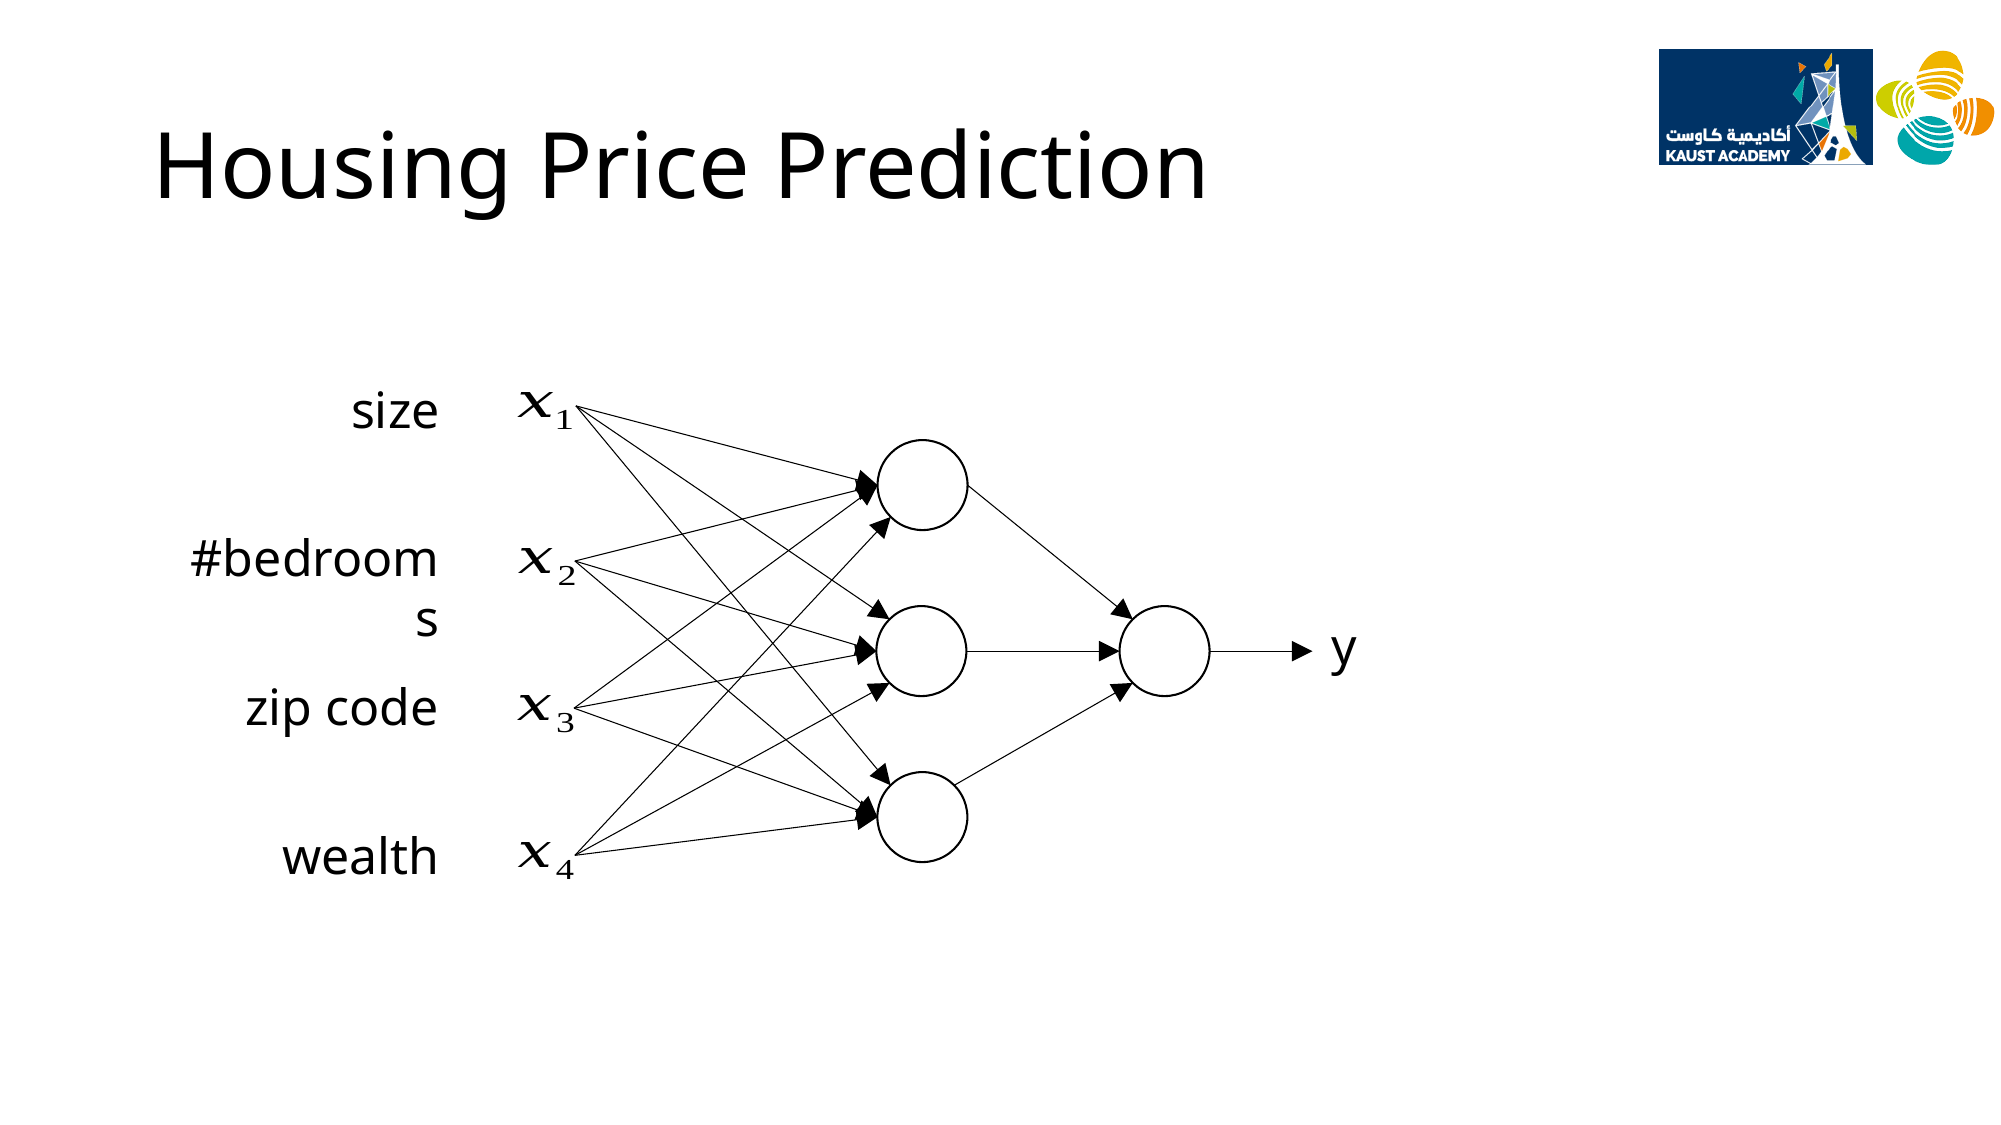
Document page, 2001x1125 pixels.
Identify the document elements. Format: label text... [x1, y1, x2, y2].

text_box #bedrooms [156, 519, 455, 655]
text_box [891, 439, 969, 532]
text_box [573, 485, 878, 708]
text_box [891, 771, 969, 864]
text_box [574, 786, 891, 856]
picture [1659, 49, 2000, 165]
text_box [891, 605, 968, 698]
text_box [573, 708, 878, 818]
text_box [954, 682, 1133, 786]
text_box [967, 485, 1133, 620]
text_box wealth [161, 817, 455, 892]
text_box zip code [198, 668, 454, 744]
text_box [1118, 605, 1211, 698]
title Housing Price Prediction [137, 59, 1863, 278]
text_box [575, 405, 891, 786]
text_box size [286, 370, 455, 446]
text_box y [1316, 607, 1369, 682]
